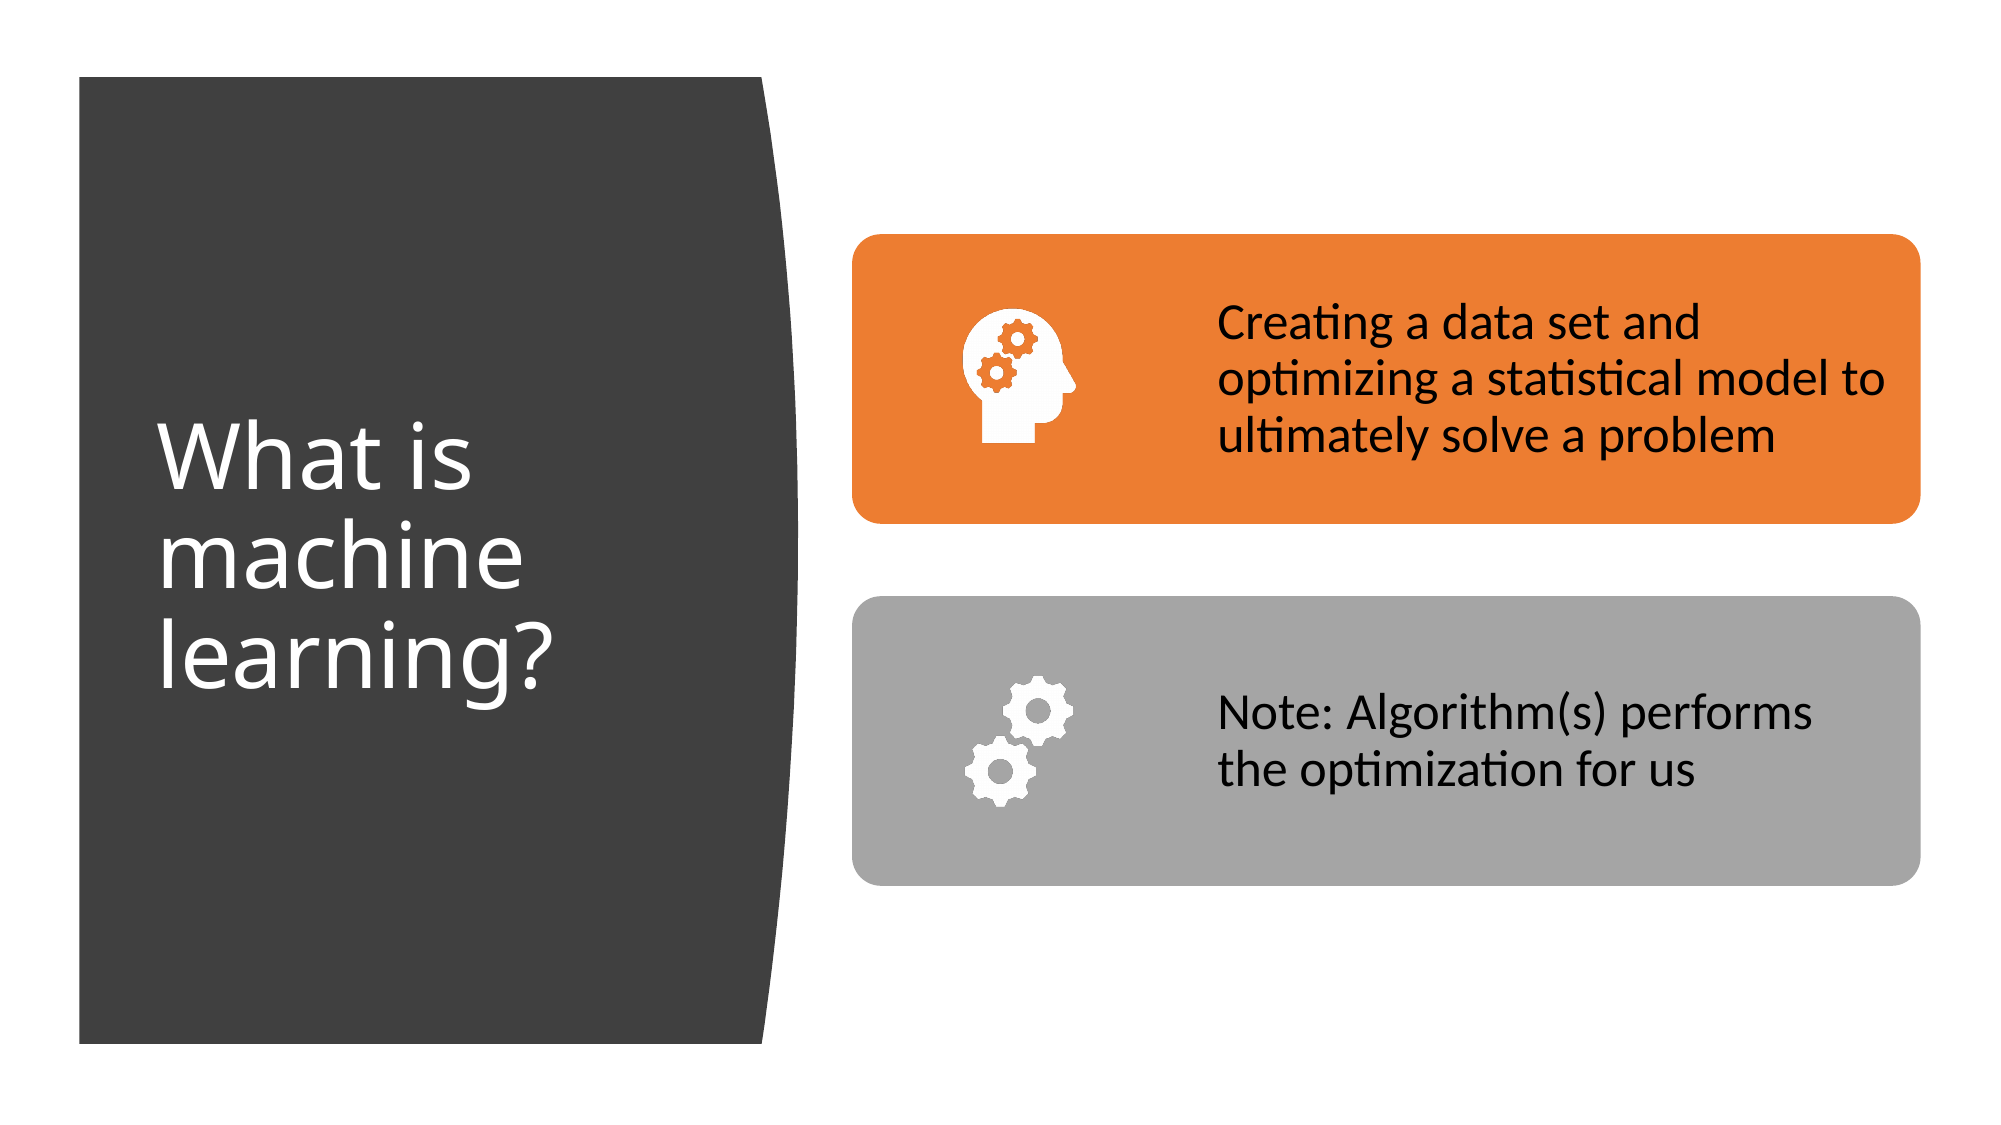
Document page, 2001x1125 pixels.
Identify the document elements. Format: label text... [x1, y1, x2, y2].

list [852, 77, 1921, 1043]
title What is machine learning? [141, 166, 702, 953]
text_box [78, 76, 800, 1045]
